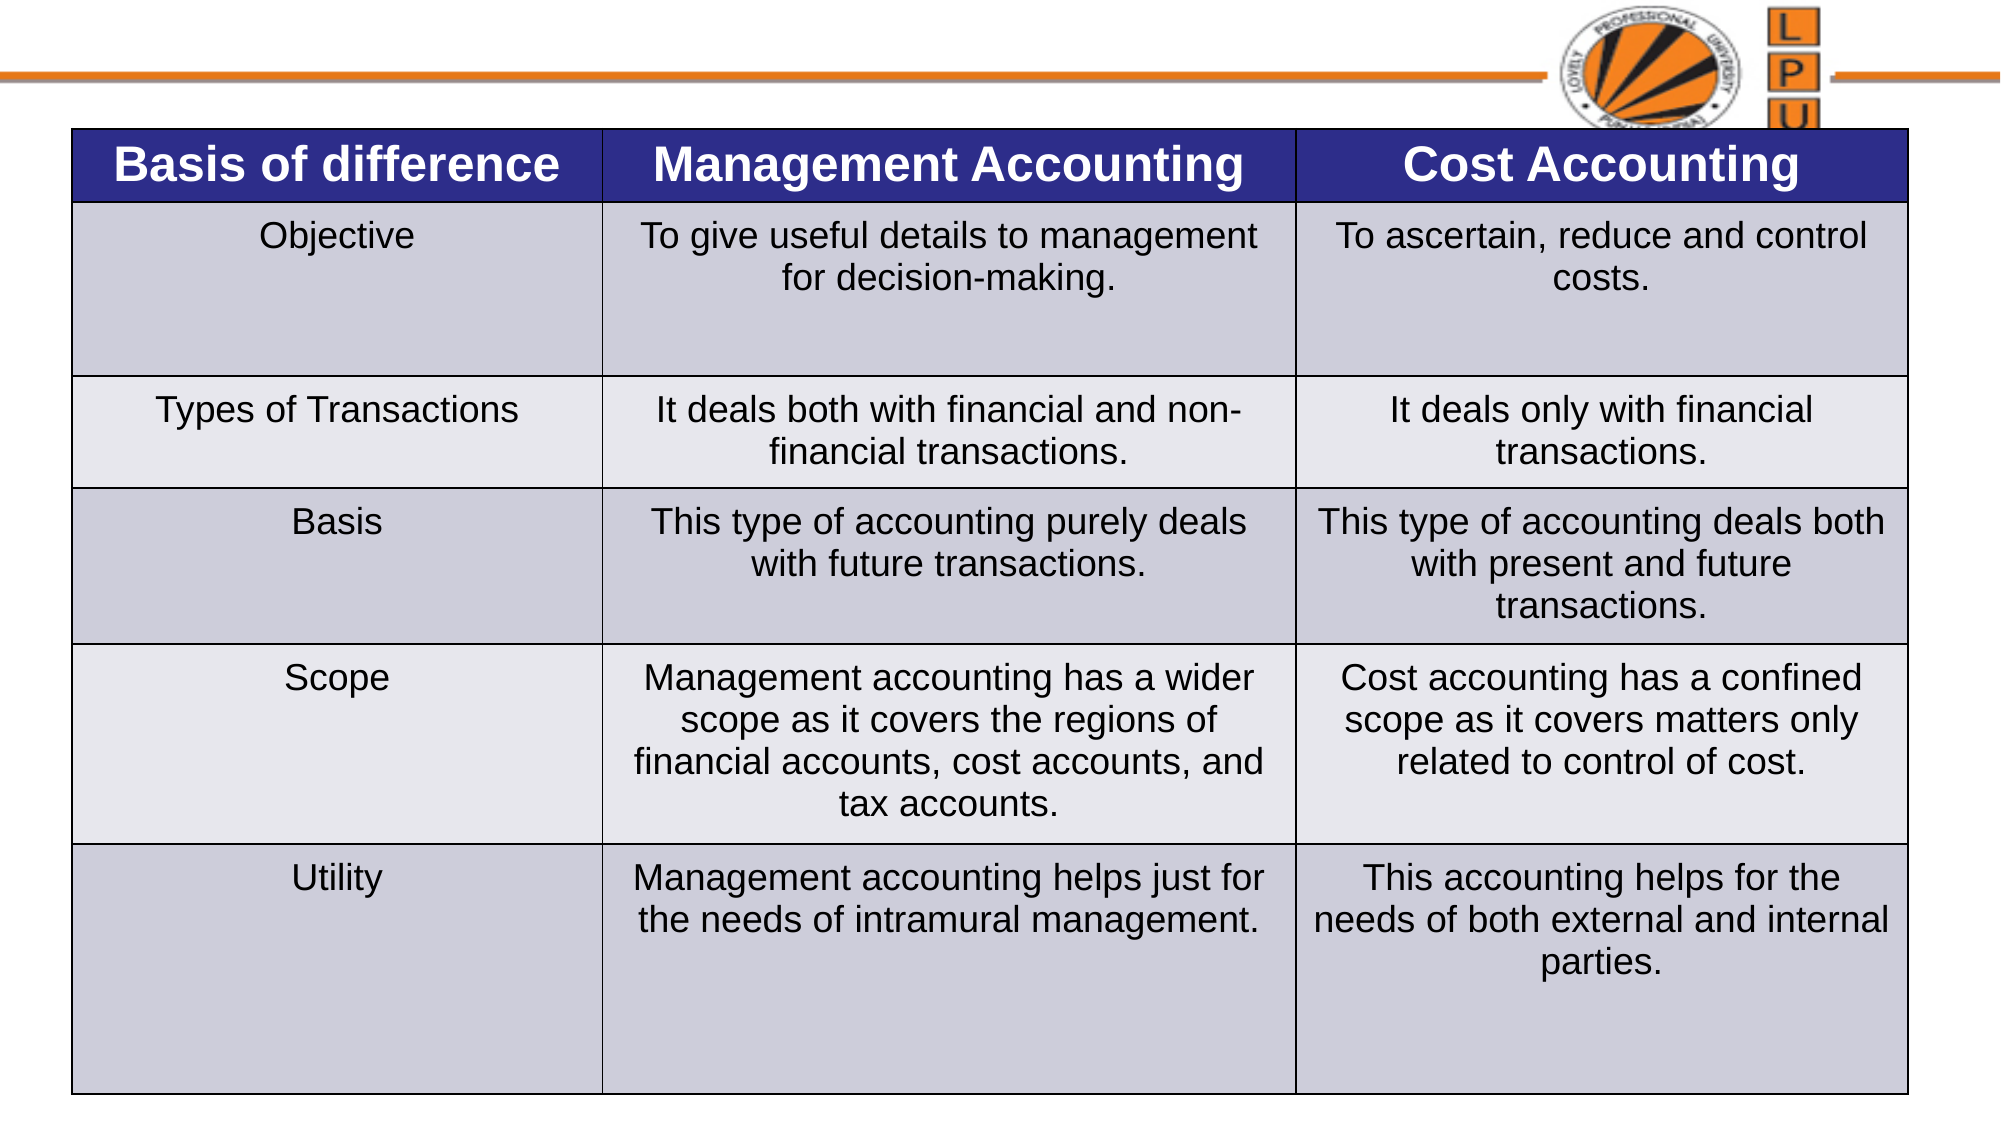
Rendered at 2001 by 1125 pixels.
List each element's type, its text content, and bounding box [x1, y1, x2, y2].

table_header Management Accounting [603, 130, 1295, 201]
table_cell Utility [73, 845, 602, 1093]
table_cell Management accounting has a wider scope as it covers the regions of financial accounts, cost accounts, and tax accounts. [603, 645, 1295, 843]
table_cell This accounting helps for the needs of both external and internal parties. [1297, 845, 1907, 1093]
table_cell It deals only with financial transactions. [1297, 377, 1907, 487]
table_header Cost Accounting [1297, 130, 1907, 201]
table_cell This type of accounting deals both with present and future transactions. [1297, 489, 1907, 643]
table_cell Scope [73, 645, 602, 843]
table_cell Objective [73, 203, 602, 375]
picture [0, 0, 2001, 1125]
table_cell To give useful details to management for decision-making. [603, 203, 1295, 375]
table_cell To ascertain, reduce and control costs. [1297, 203, 1907, 375]
table_cell This type of accounting purely deals with future transactions. [603, 489, 1295, 643]
table_cell Management accounting helps just for the needs of intramural management. [603, 845, 1295, 1093]
table_cell Basis [73, 489, 602, 643]
table_cell It deals both with financial and non-financial transactions. [603, 377, 1295, 487]
table_header Basis of difference [73, 130, 602, 201]
table_cell Cost accounting has a confined scope as it covers matters only related to control of cost. [1297, 645, 1907, 843]
table_cell Types of Transactions [73, 377, 602, 487]
